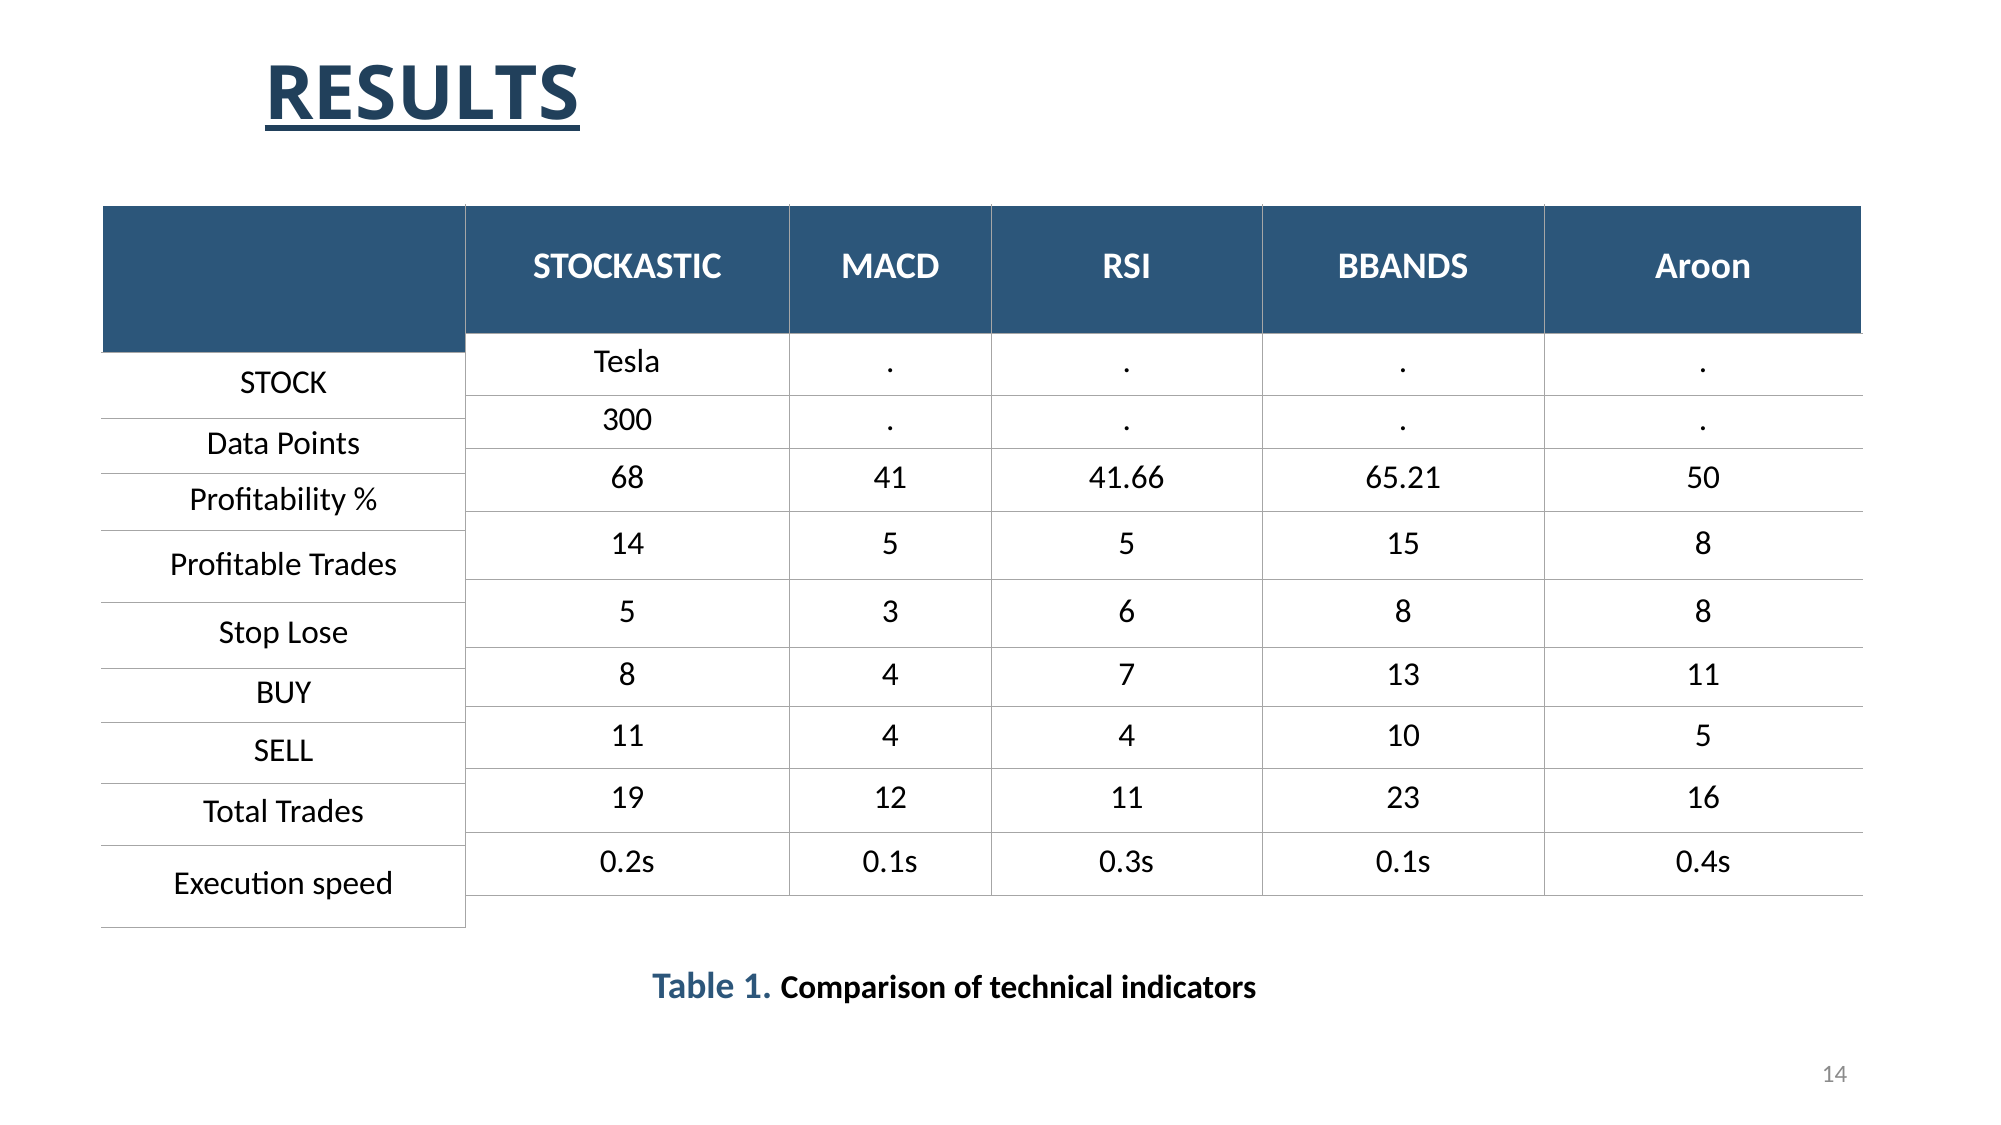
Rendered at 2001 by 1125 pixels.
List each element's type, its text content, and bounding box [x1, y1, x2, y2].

table_cell 12 [790, 769, 991, 832]
table_cell Execution speed [103, 846, 465, 927]
table_cell BUY [103, 669, 465, 722]
table_cell 8 [1263, 580, 1544, 647]
table_cell . [1545, 396, 1861, 448]
table_cell 19 [466, 769, 789, 832]
table_cell Data Points [103, 419, 465, 473]
table_cell . [1545, 334, 1861, 395]
table_cell 23 [1263, 769, 1544, 832]
text_box RESULTS [249, 37, 1594, 143]
table_cell STOCK [103, 353, 465, 418]
table_cell 11 [1545, 648, 1861, 706]
text_box Table 1. Comparison of technical indicators [637, 953, 1638, 1014]
table_cell Total Trades [103, 784, 465, 845]
table_cell 8 [466, 648, 789, 706]
table_header BBANDS [1263, 206, 1544, 333]
table_cell 68 [466, 449, 789, 511]
table_cell 14 [466, 512, 789, 579]
table_cell SELL [103, 723, 465, 783]
table_cell 4 [992, 707, 1262, 768]
table_header MACD [790, 206, 991, 333]
table_cell 4 [790, 648, 991, 706]
table_cell 11 [466, 707, 789, 768]
table_cell 8 [1545, 512, 1861, 579]
table_cell 13 [1263, 648, 1544, 706]
slide_number 14 [1412, 1042, 1863, 1103]
table_cell 10 [1263, 707, 1544, 768]
table_header [103, 206, 465, 352]
table_cell 41.66 [992, 449, 1262, 511]
table_header Aroon [1545, 206, 1861, 333]
table_cell 5 [466, 580, 789, 647]
table_cell 5 [1545, 707, 1861, 768]
table_cell Profitability % [103, 474, 465, 530]
table_cell . [1263, 334, 1544, 395]
table_cell Profitable Trades [103, 531, 465, 602]
table_cell 0.1s [790, 833, 991, 895]
table_cell 11 [992, 769, 1262, 832]
table_cell 0.3s [992, 833, 1262, 895]
table_cell Stop Lose [103, 603, 465, 668]
table_cell 6 [992, 580, 1262, 647]
table_cell 65.21 [1263, 449, 1544, 511]
table_cell 41 [790, 449, 991, 511]
table_cell . [790, 334, 991, 395]
table_cell . [1263, 396, 1544, 448]
table_header STOCKASTIC [466, 206, 789, 333]
table_cell 0.4s [1545, 833, 1861, 895]
table_cell . [992, 396, 1262, 448]
table_cell 0.1s [1263, 833, 1544, 895]
table_cell 50 [1545, 449, 1861, 511]
table_cell 0.2s [466, 833, 789, 895]
table_cell 300 [466, 396, 789, 448]
table_cell 7 [992, 648, 1262, 706]
table_cell 15 [1263, 512, 1544, 579]
table_cell 16 [1545, 769, 1861, 832]
table_header RSI [992, 206, 1262, 333]
table_cell . [992, 334, 1262, 395]
table_cell 5 [790, 512, 991, 579]
table_cell Tesla [466, 334, 789, 395]
table_cell 5 [992, 512, 1262, 579]
table_cell 4 [790, 707, 991, 768]
table_cell . [790, 396, 991, 448]
table_cell 3 [790, 580, 991, 647]
table_cell 8 [1545, 580, 1861, 647]
